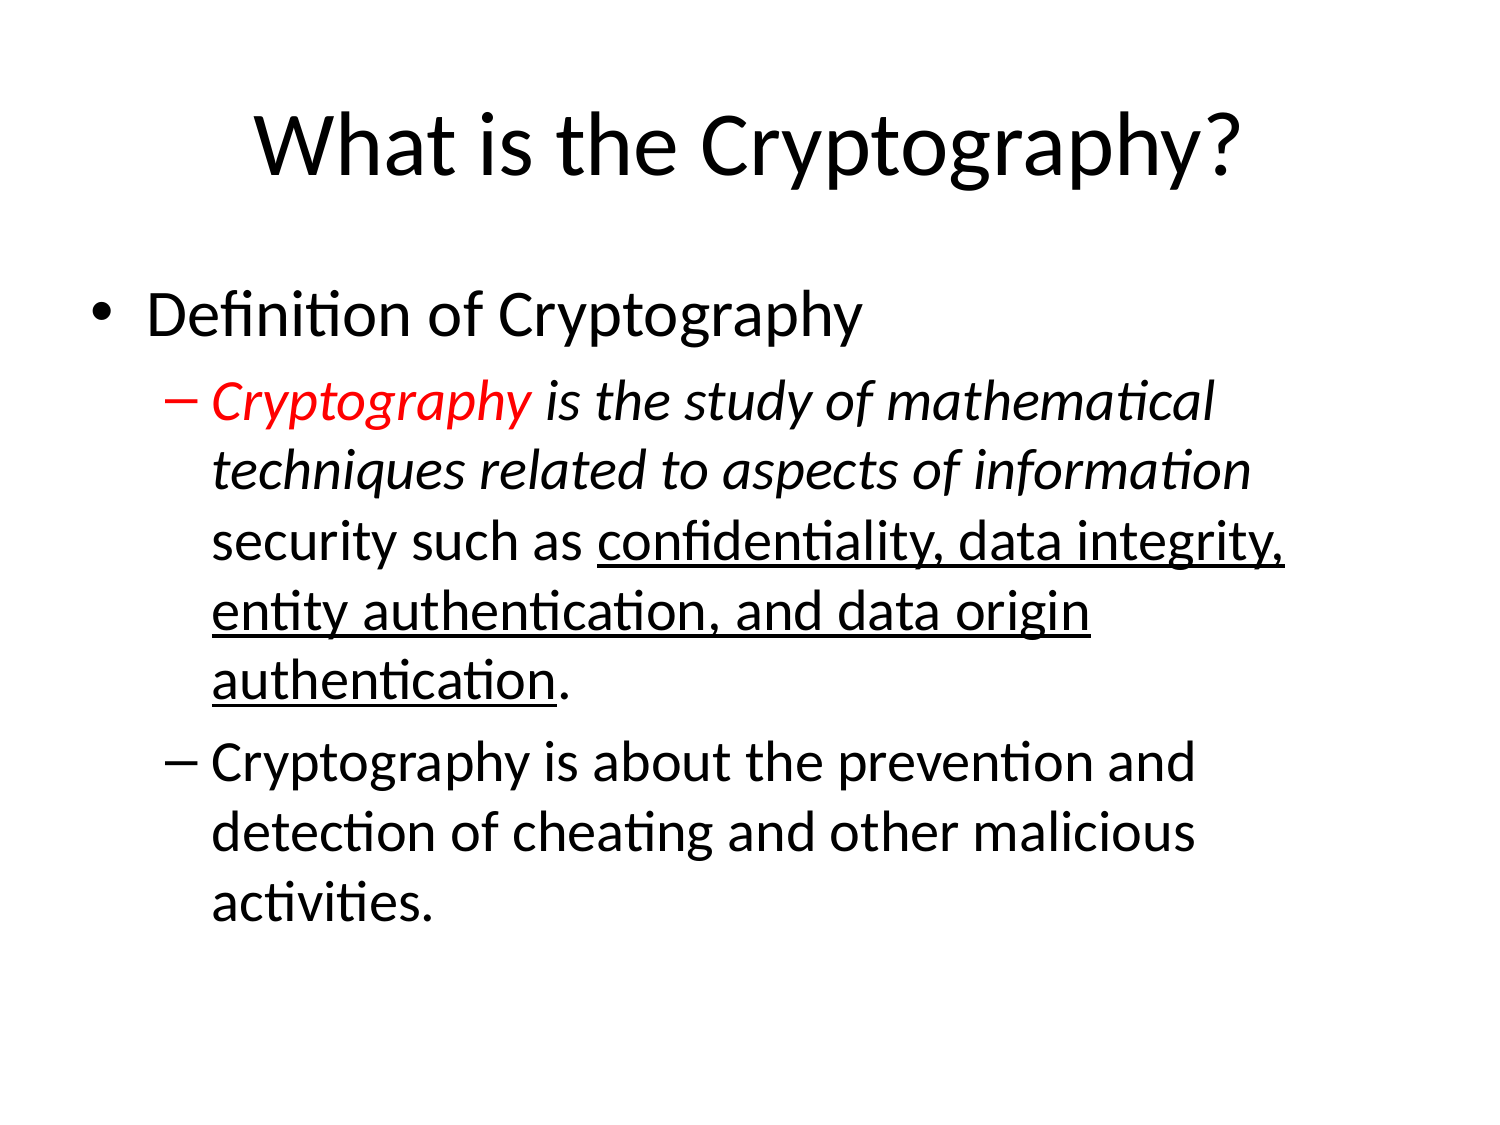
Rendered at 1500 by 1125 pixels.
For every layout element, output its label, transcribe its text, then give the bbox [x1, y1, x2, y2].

title What is the Cryptography? [75, 45, 1425, 233]
list Definition of Cryptography Cryptography is the study of mathematical techniques related to aspects of information security such as confidentiality, data integrity, entity authentication, and data origin authentication. Cryptography is about the prevention and detection of cheating and other malicious activities. [75, 262, 1425, 1005]
